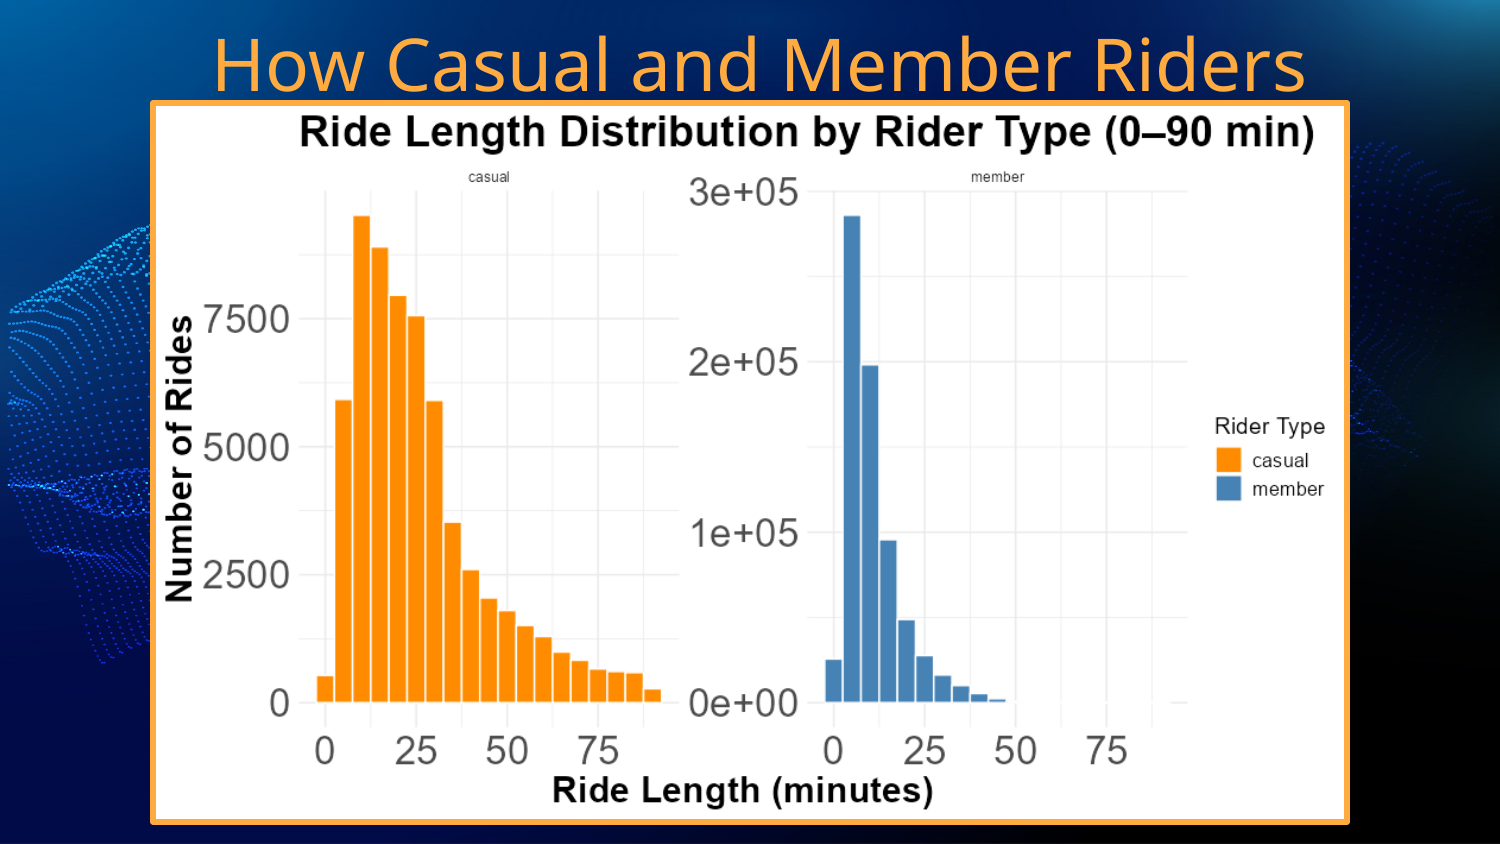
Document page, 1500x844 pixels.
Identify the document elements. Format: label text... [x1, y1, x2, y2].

text_box How Casual and Member Riders Behave [111, 3, 1409, 122]
picture [0, 0, 1500, 844]
